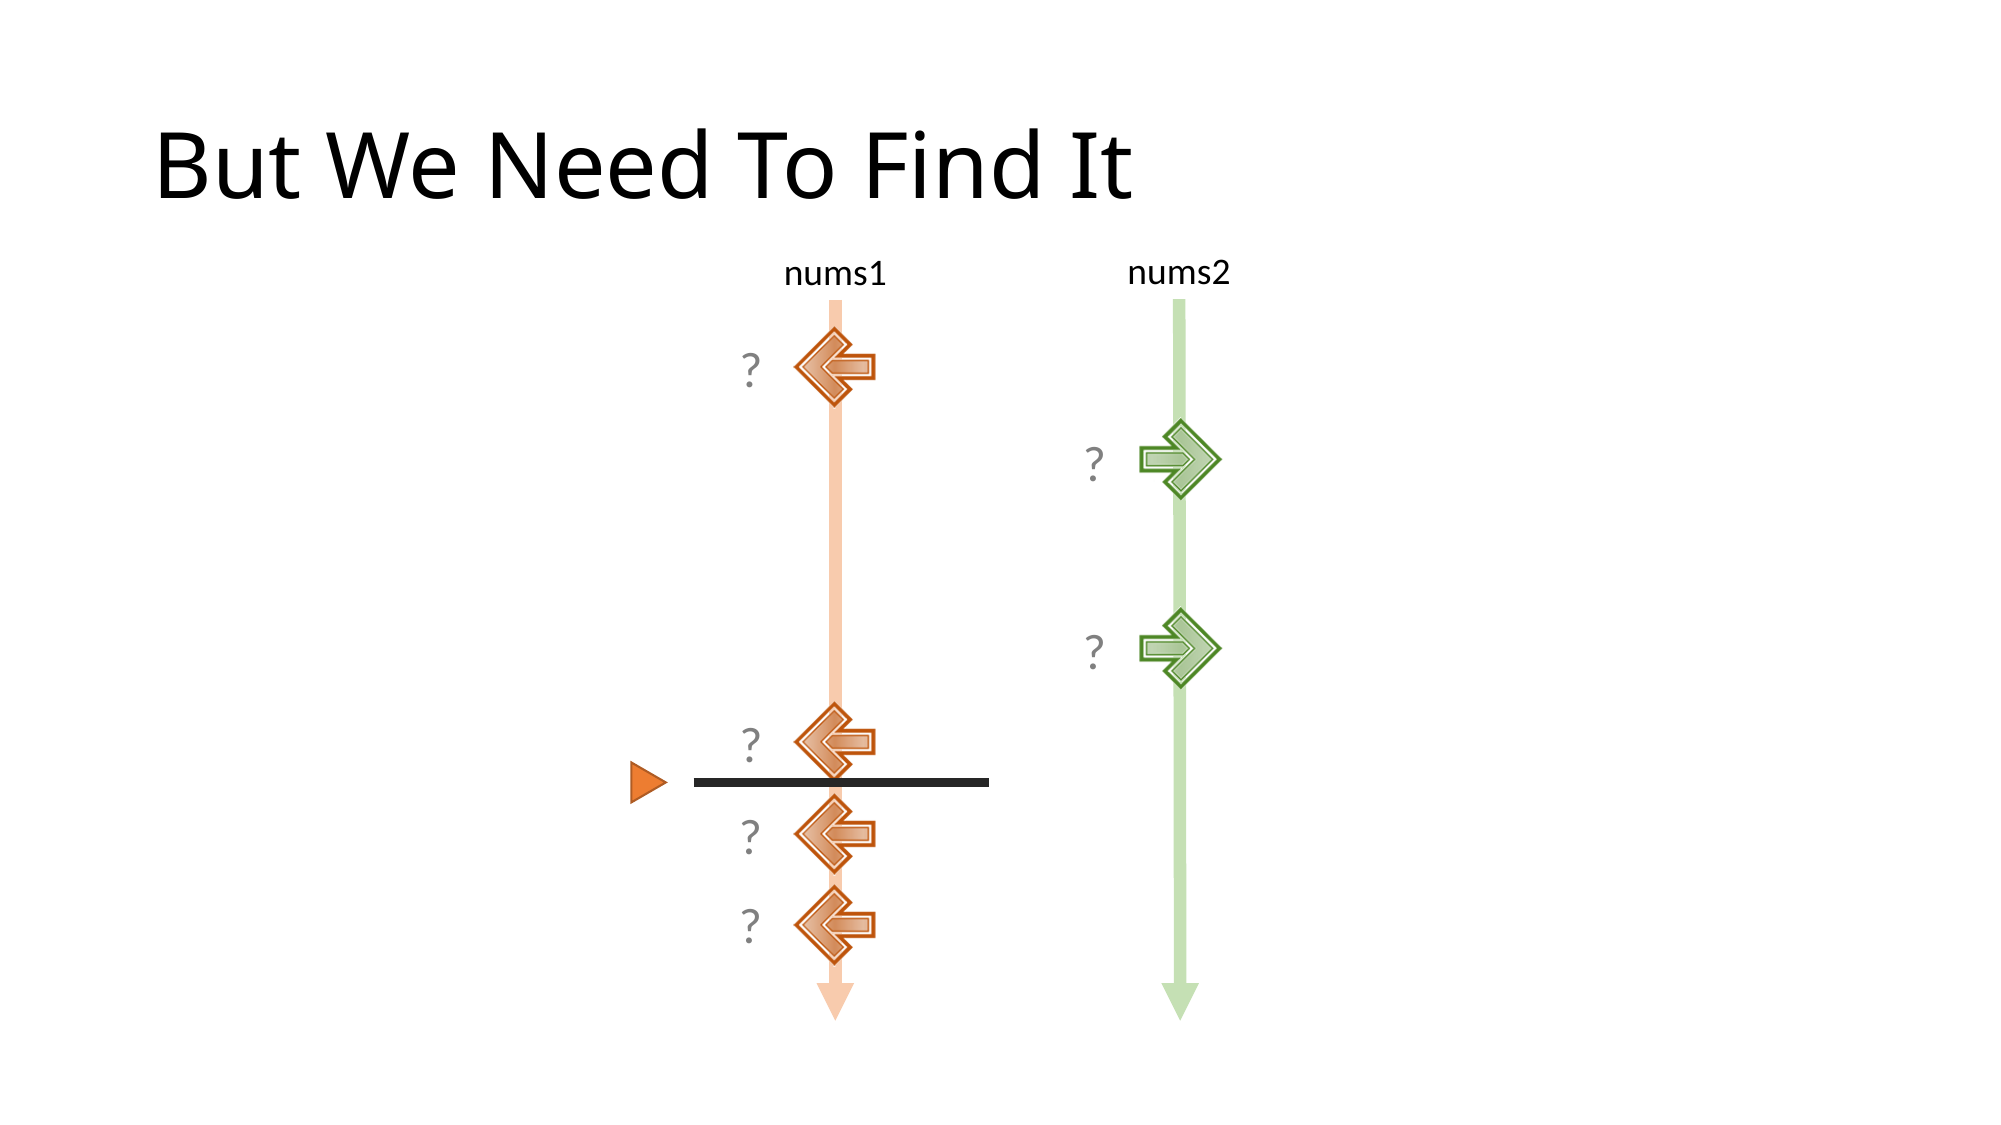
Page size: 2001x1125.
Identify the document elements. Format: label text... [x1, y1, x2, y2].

text_box nums2 [1112, 239, 1246, 300]
text_box ? [724, 885, 777, 961]
picture [790, 322, 881, 414]
text_box ? [1068, 424, 1121, 499]
text_box ? [724, 329, 778, 405]
text_box ? [1068, 612, 1121, 688]
picture [790, 783, 881, 972]
text_box nums1 [768, 240, 902, 300]
title But We Need To Find It [137, 59, 1863, 278]
picture [1135, 603, 1226, 698]
picture [1135, 414, 1226, 509]
text_box ? [724, 705, 778, 781]
text_box [630, 760, 668, 805]
picture [790, 697, 881, 782]
text_box ? [724, 797, 777, 873]
